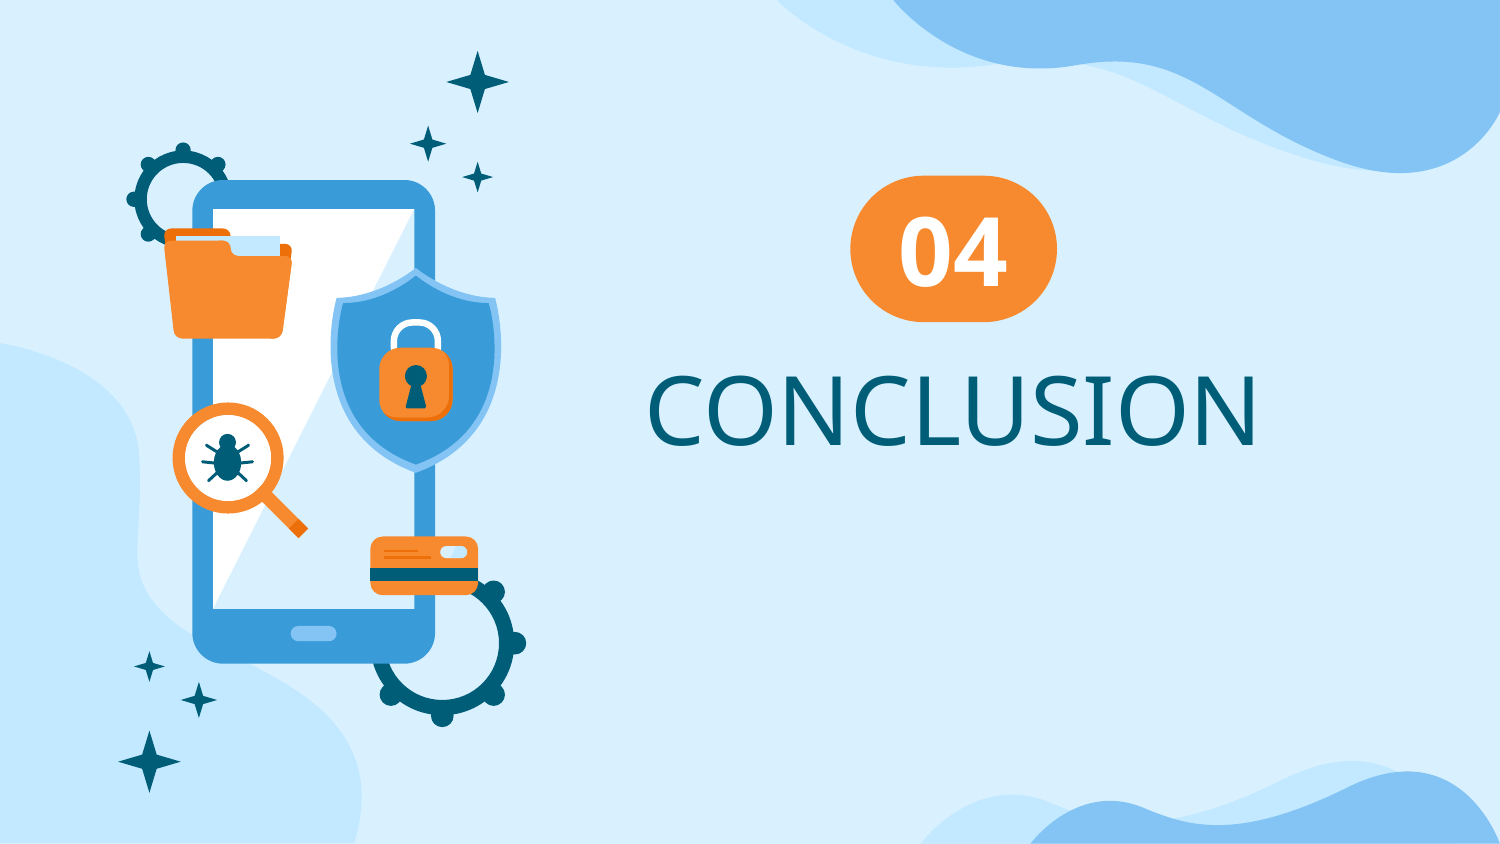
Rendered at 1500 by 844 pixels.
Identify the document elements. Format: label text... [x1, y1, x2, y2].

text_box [117, 50, 535, 794]
title CONCLUSION [540, 334, 1382, 598]
title 04 [850, 175, 1058, 323]
